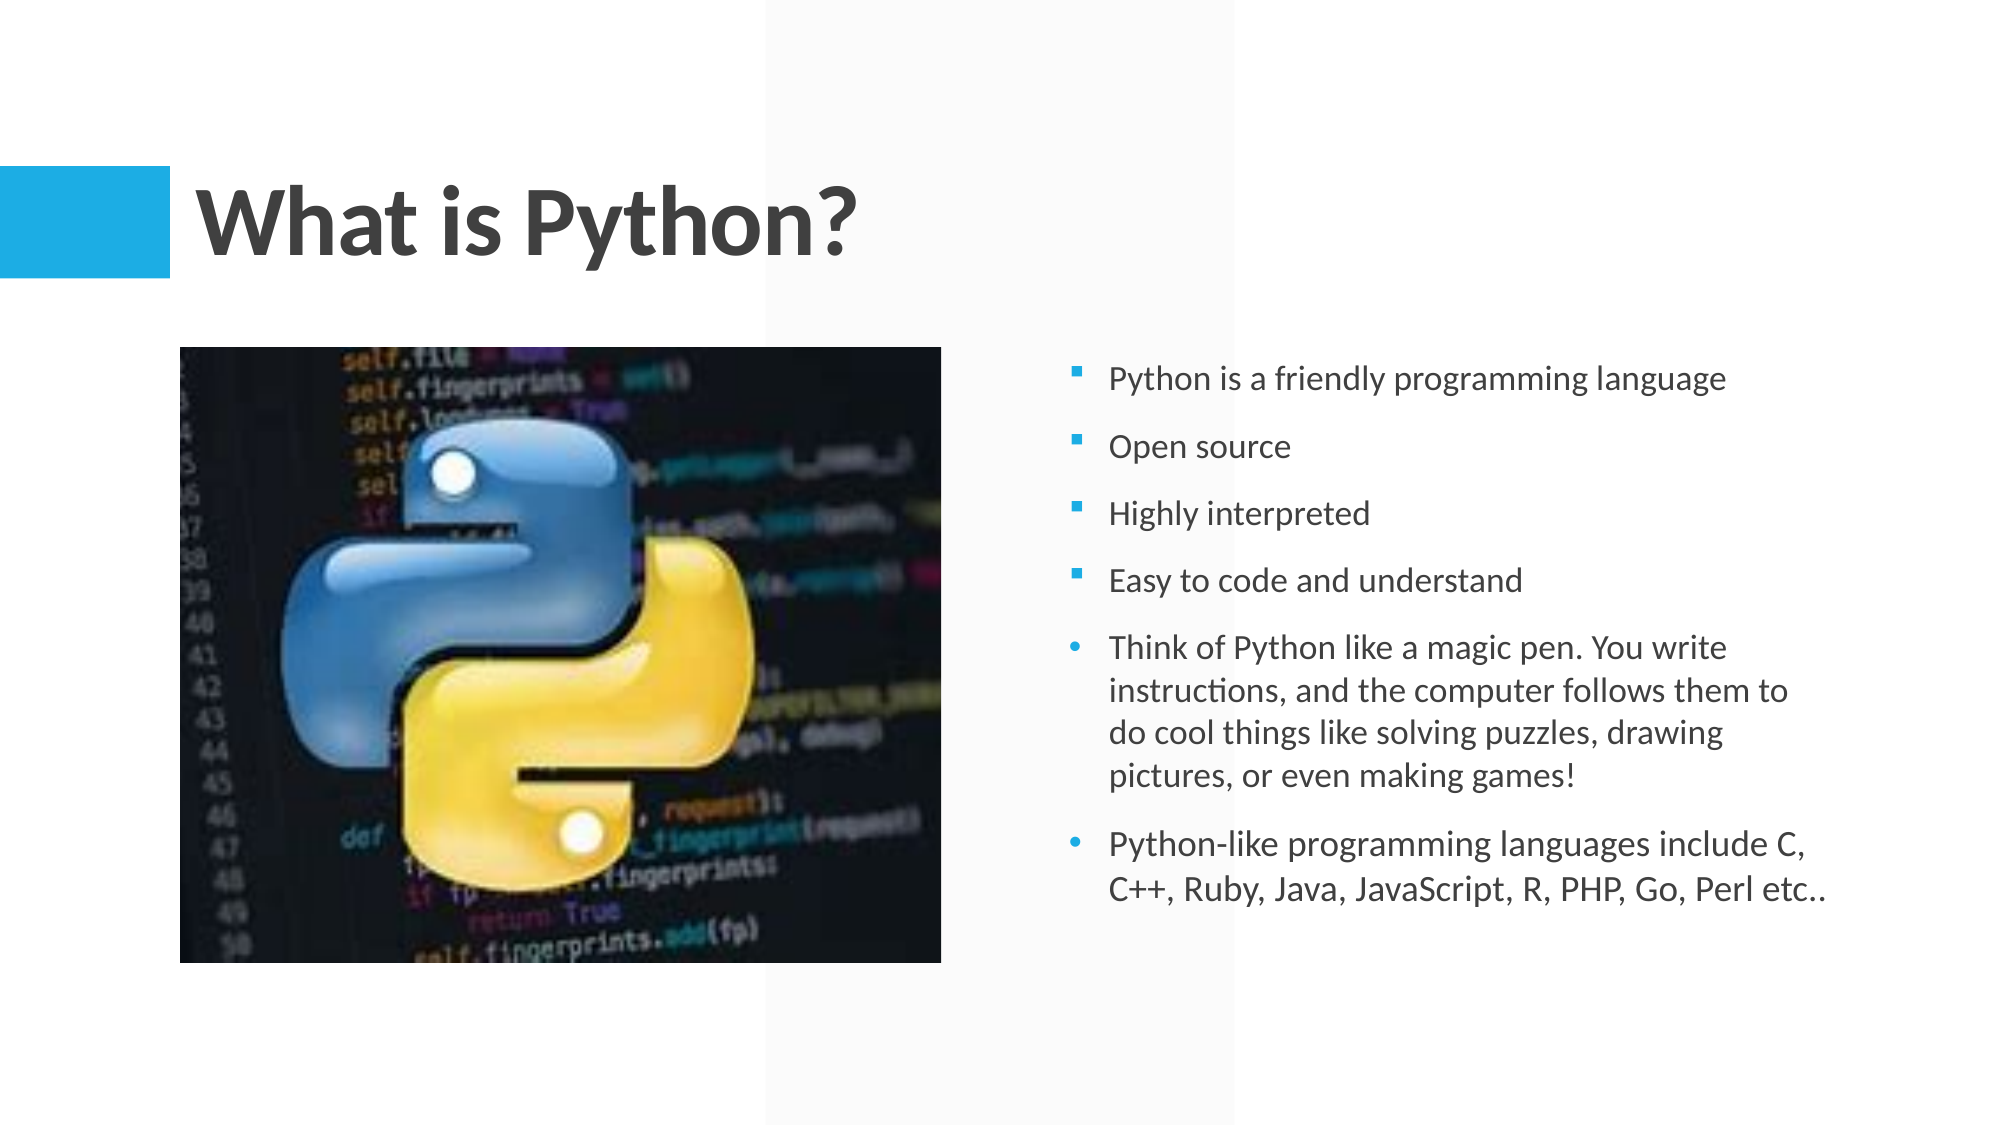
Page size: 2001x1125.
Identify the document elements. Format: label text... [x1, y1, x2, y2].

picture [179, 347, 942, 964]
list Python is a friendly programming language Open source Highly interpreted Easy to code and understand Think of Python like a magic pen. You write instructions, and the computer follows them to do cool things like solving puzzles, drawing pictures, or even making games! Python-like programming languages include C, C++, Ruby, Java, JavaScript, R, PHP, Go, Perl etc.. [1068, 347, 1830, 963]
title What is Python? [180, 47, 1830, 285]
